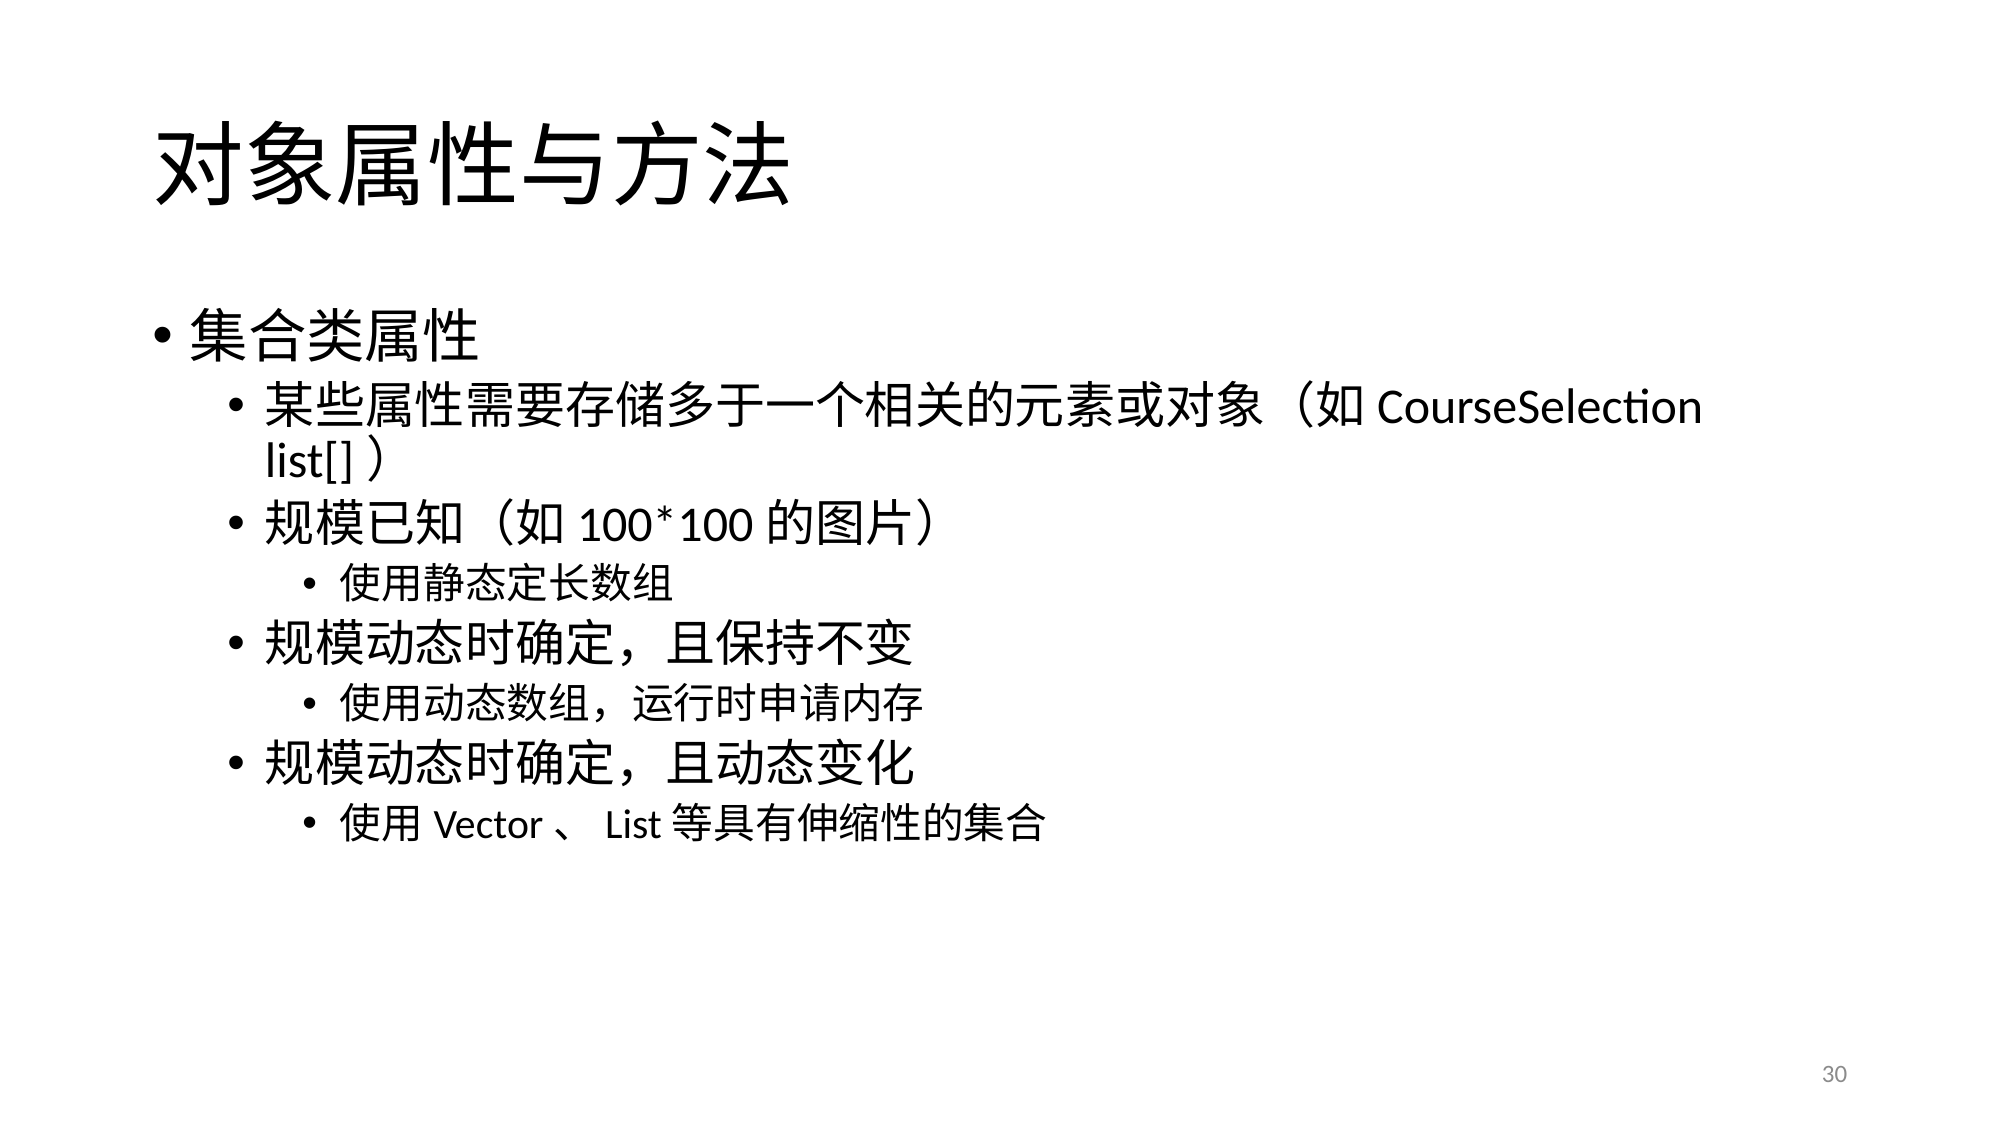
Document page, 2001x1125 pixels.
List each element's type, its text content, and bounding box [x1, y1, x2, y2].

list 集合类属性 某些属性需要存储多于一个相关的元素或对象（如CourseSelection list[]） 规模已知（如100*100的图片） 使用静态定长数组 规模动态时确定，且保持不变 使用动态数组，运行时申请内存 规模动态时确定，且动态变化 使用Vector、List等具有伸缩性的集合 [137, 299, 1863, 1014]
slide_number 30 [1412, 1042, 1863, 1103]
title 对象属性与方法 [137, 59, 1863, 278]
